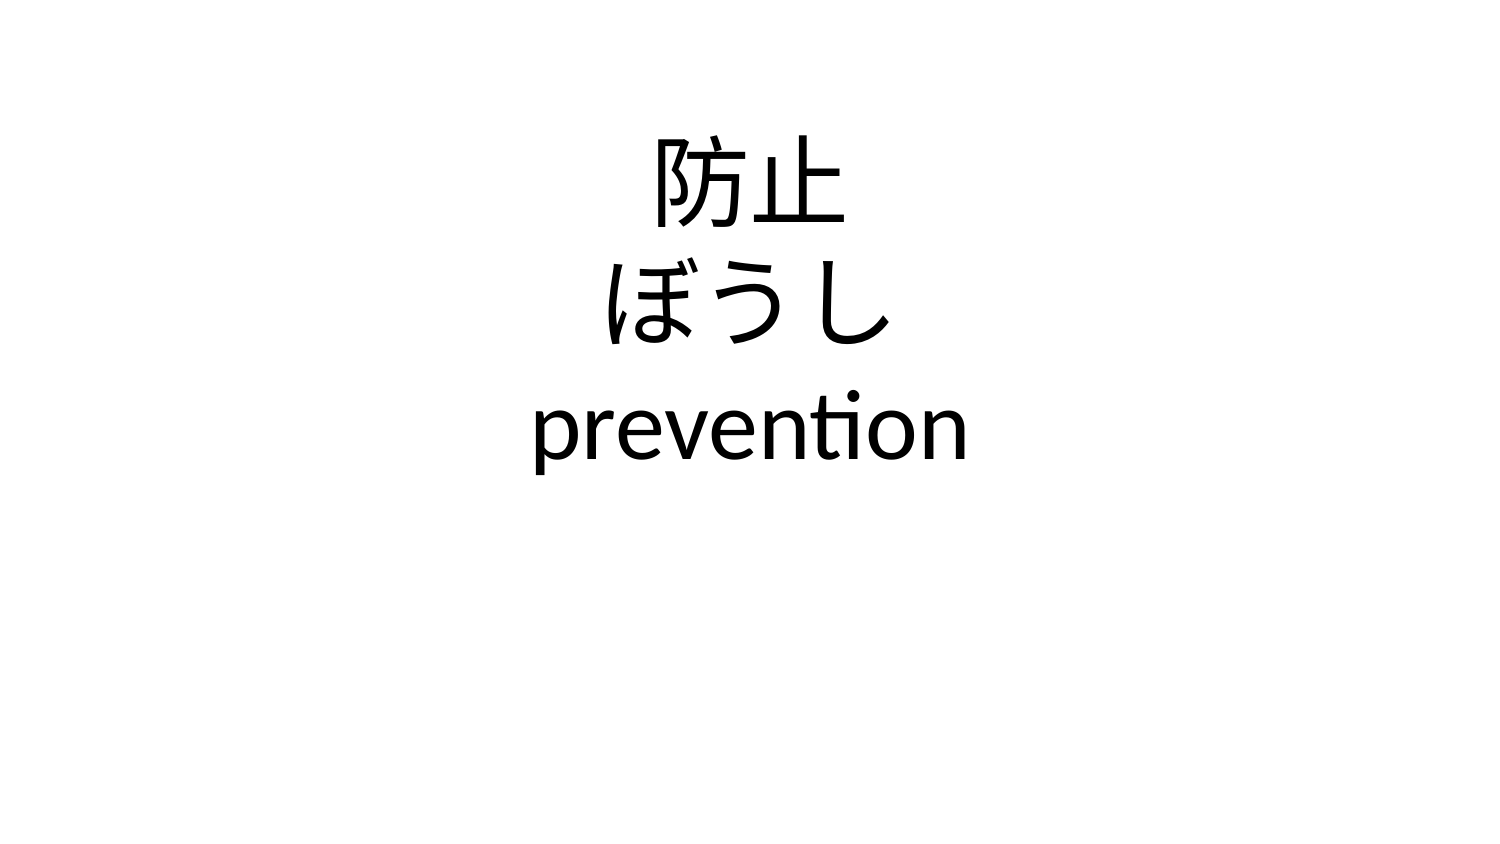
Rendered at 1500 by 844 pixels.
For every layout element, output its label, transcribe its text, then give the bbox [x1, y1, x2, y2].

text_box 防止 ぼうし prevention [0, 149, 1500, 450]
